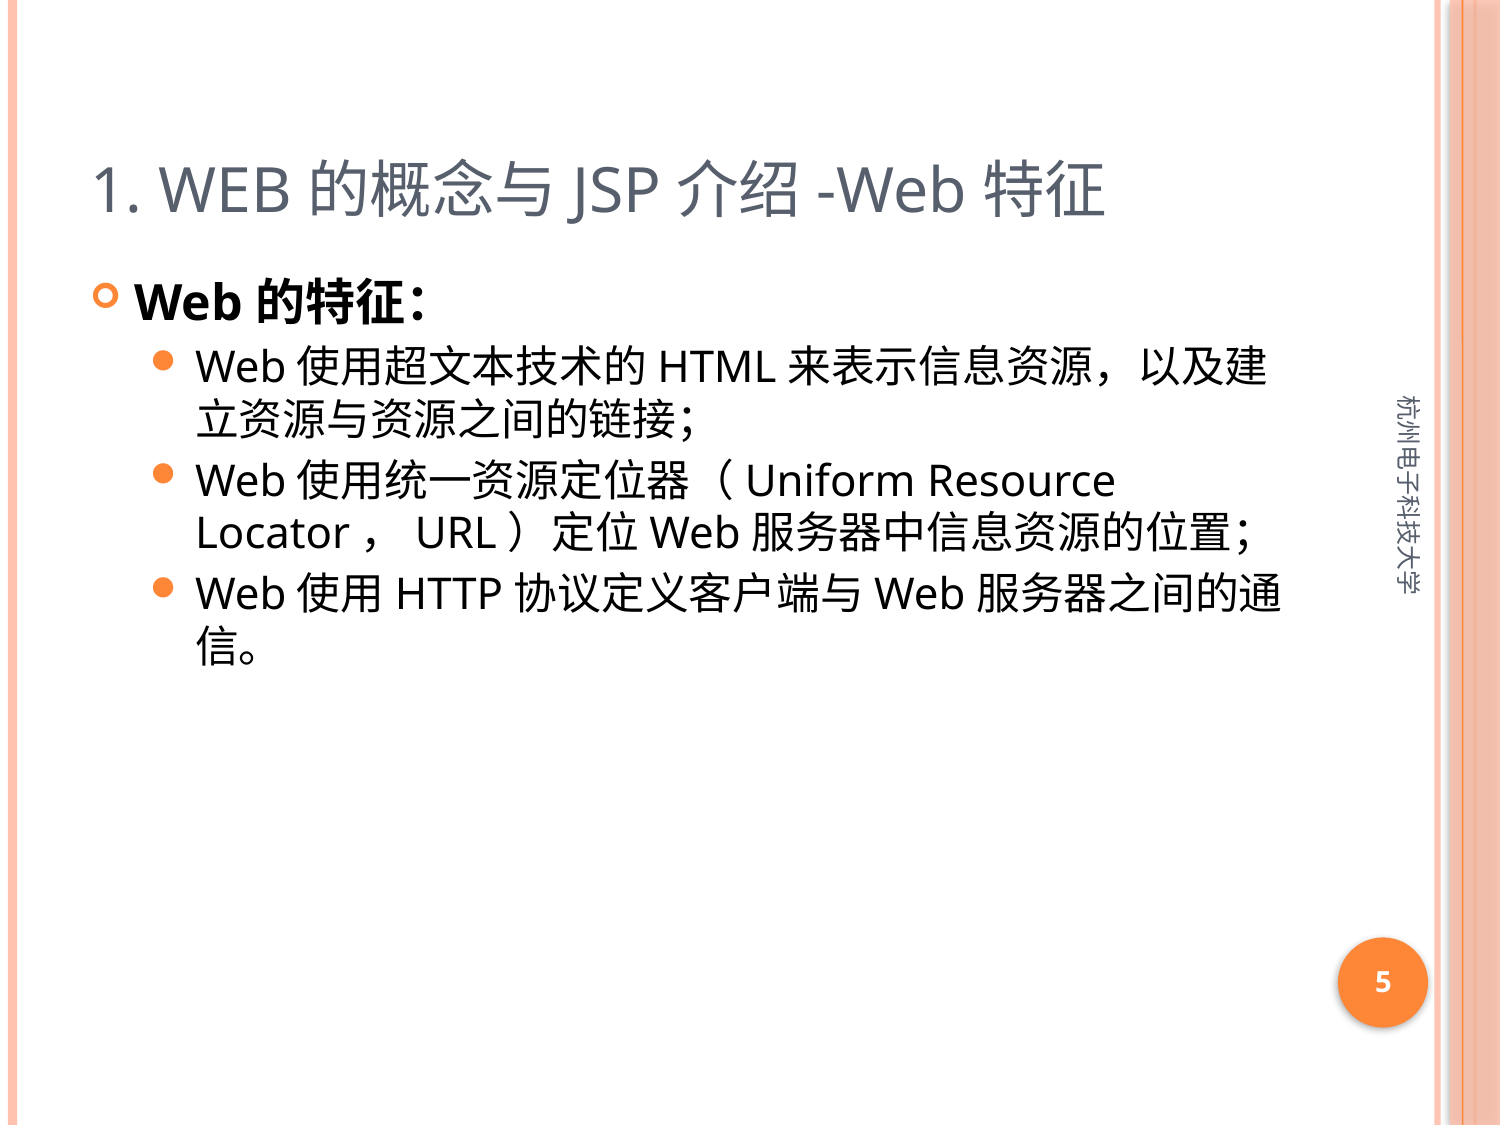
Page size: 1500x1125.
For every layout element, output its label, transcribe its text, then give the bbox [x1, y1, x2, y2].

list Web的特征： Web使用超文本技术的HTML来表示信息资源，以及建立资源与资源之间的链接； Web使用统一资源定位器（Uniform Resource Locator，URL）定位Web服务器中信息资源的位置； Web使用HTTP协议定义客户端与Web服务器之间的通信。 [74, 262, 1301, 1063]
title 1. WEB的概念与JSP介绍-Web特征 [75, 45, 1300, 233]
slide_number 5 [1333, 940, 1434, 1026]
footer 杭州电子科技大学 [1379, 380, 1440, 906]
